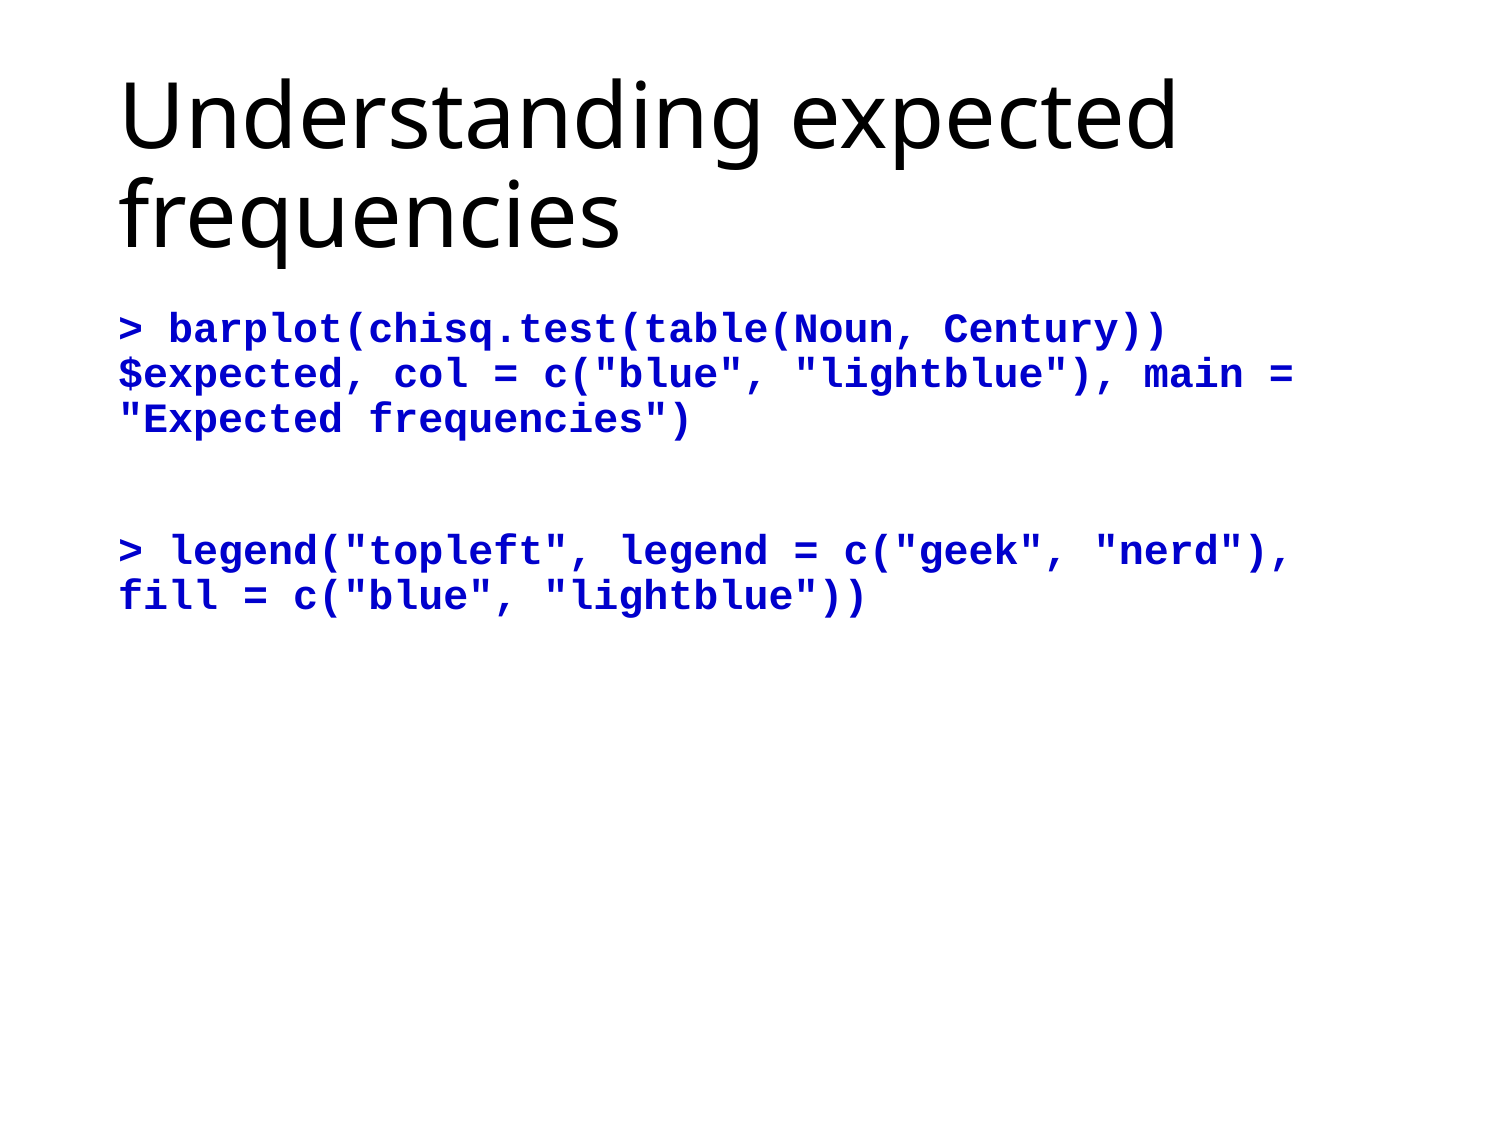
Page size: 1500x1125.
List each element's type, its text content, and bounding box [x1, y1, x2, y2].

title Understanding expected frequencies [103, 59, 1397, 278]
list > barplot(chisq.test(table(Noun, Century))$expected, col = c("blue", "lightblue"), main = "Expected frequencies") > legend("topleft", legend = c("geek", "nerd"), fill = c("blue", "lightblue")) [103, 299, 1397, 1014]
